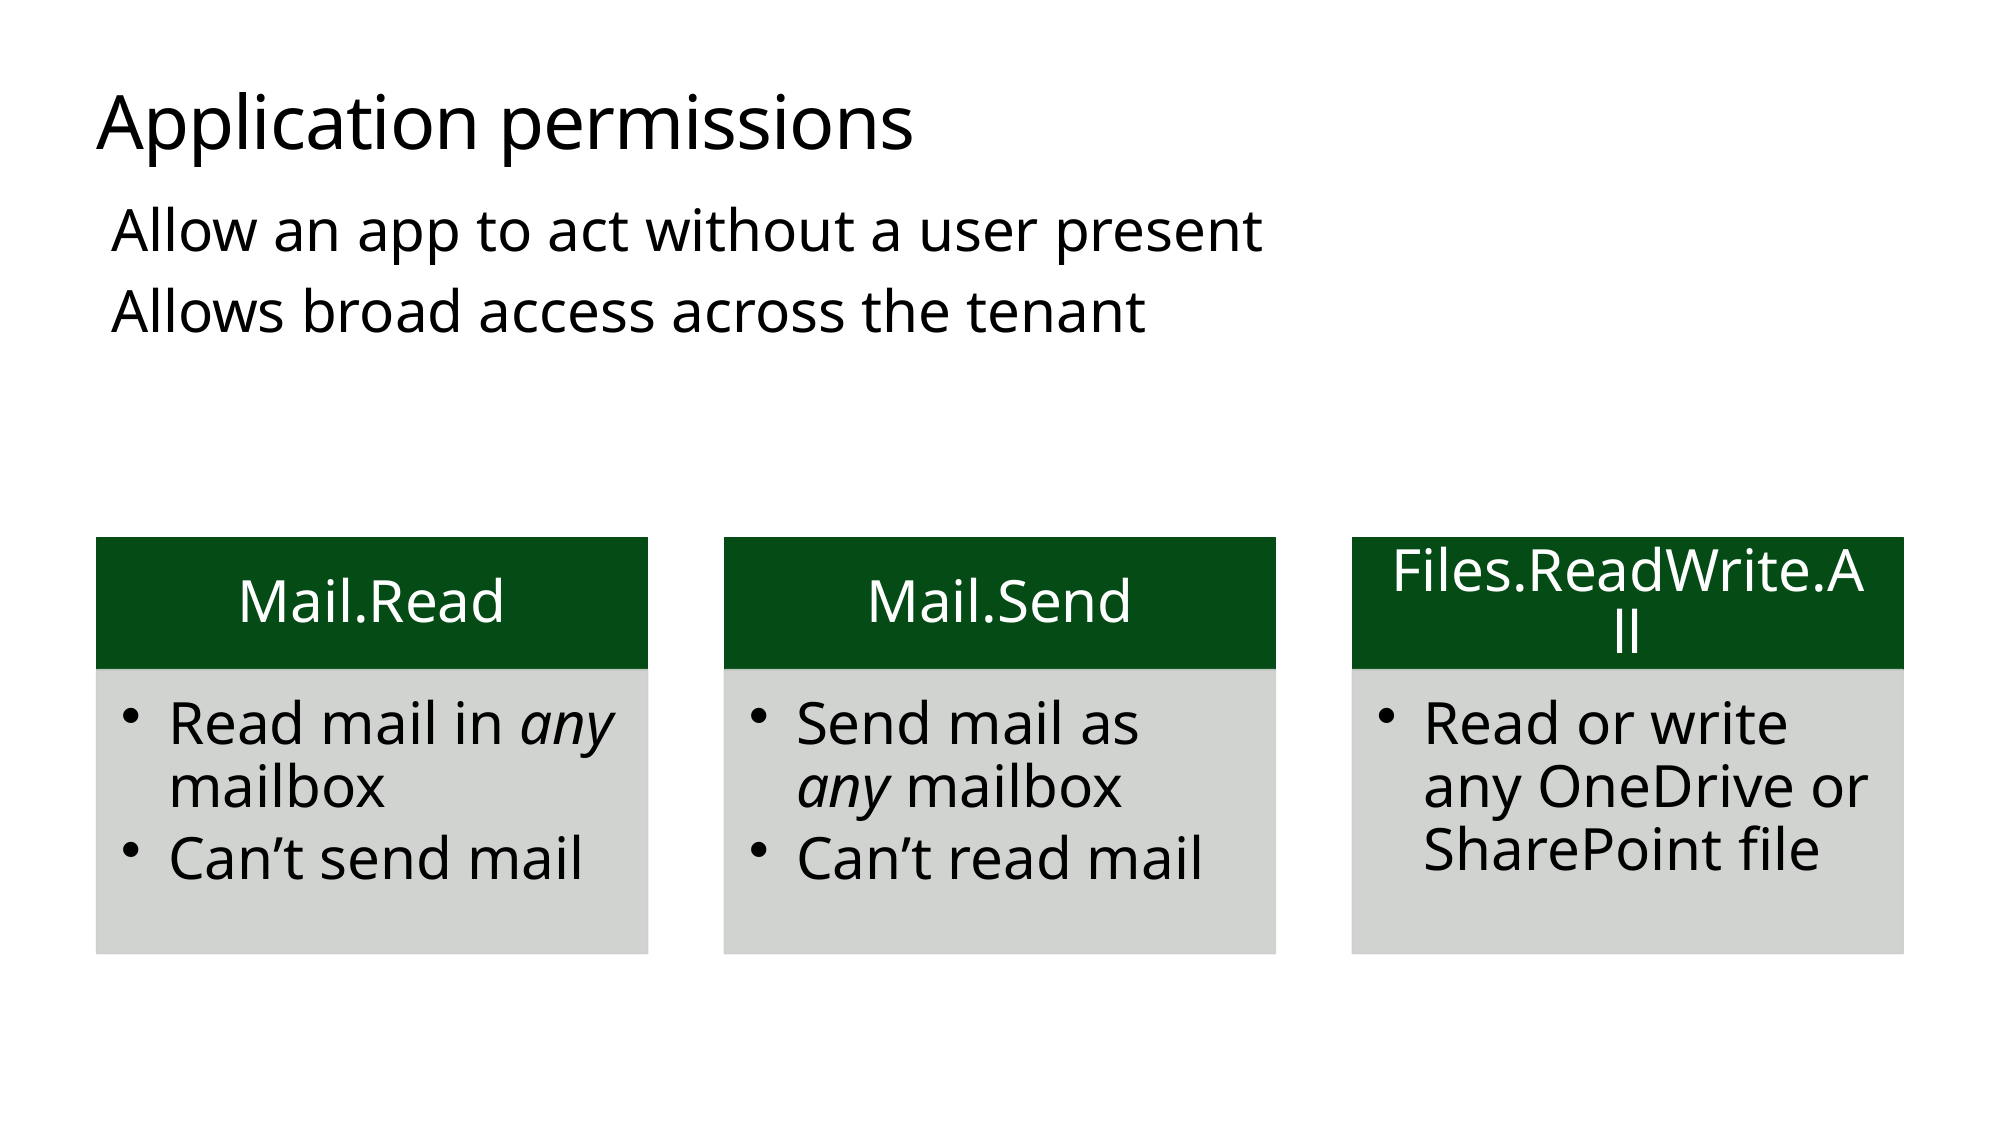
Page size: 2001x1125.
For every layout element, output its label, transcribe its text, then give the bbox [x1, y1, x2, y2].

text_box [95, 450, 1904, 1041]
text_box Allow an app to act without a user present Allows broad access across the tenant [96, 185, 1904, 450]
title Application permissions [96, 75, 1904, 166]
